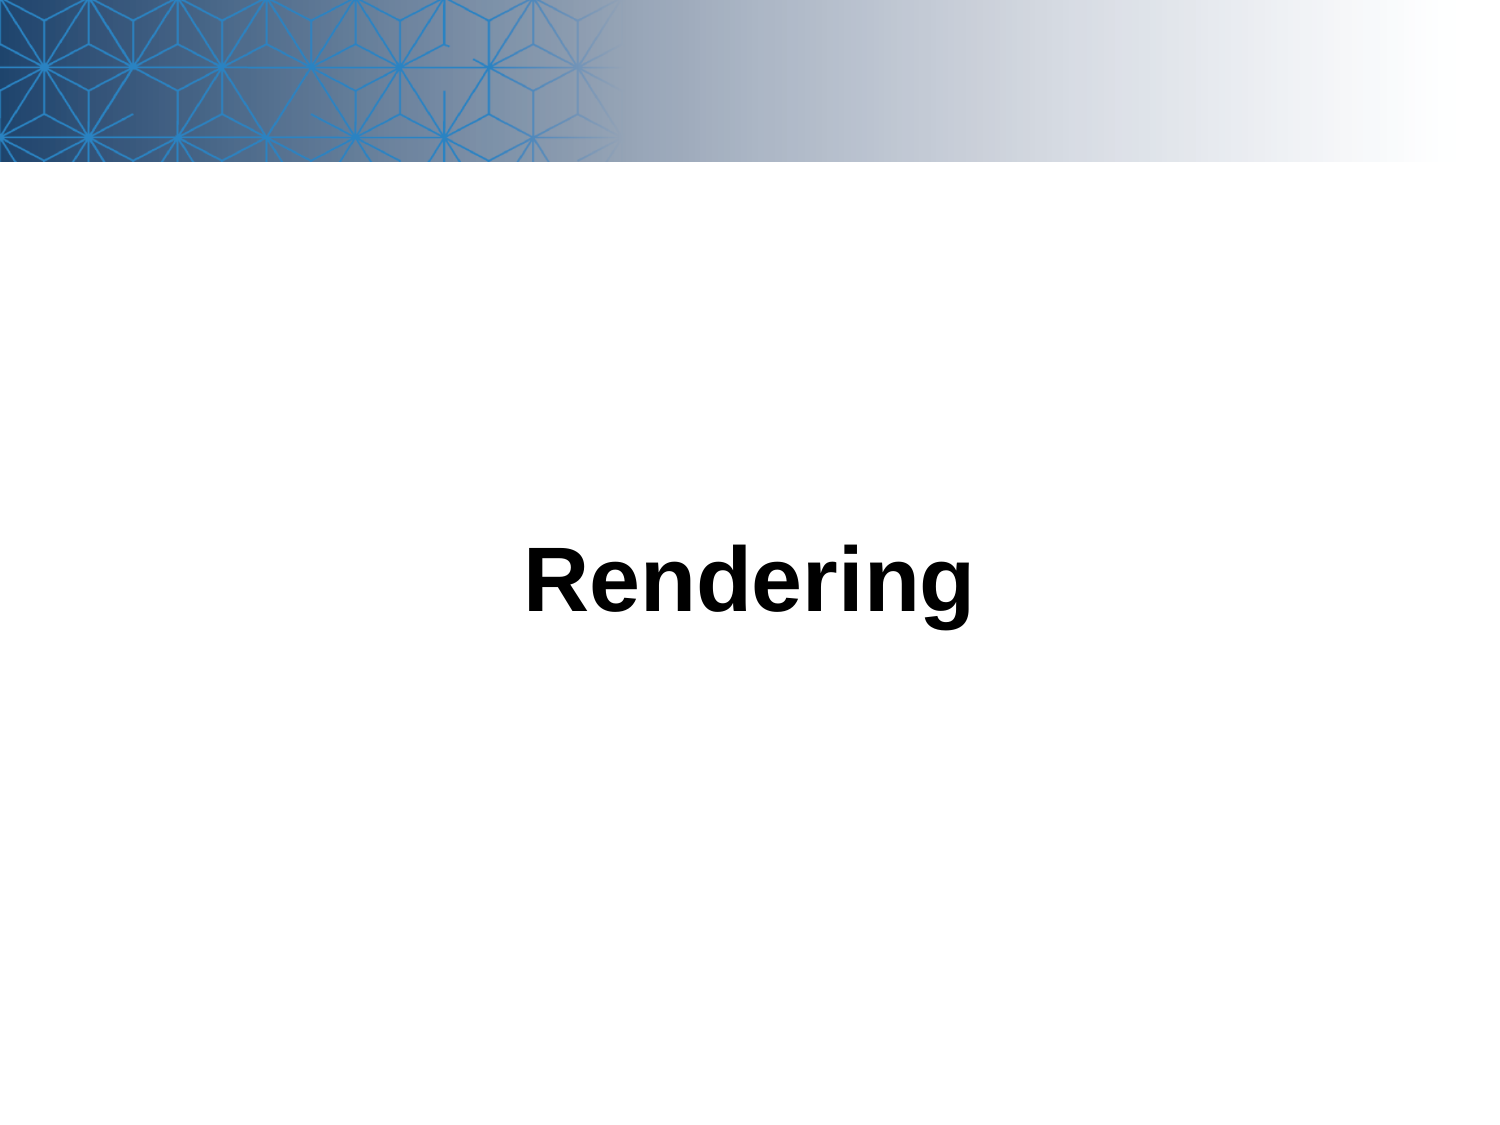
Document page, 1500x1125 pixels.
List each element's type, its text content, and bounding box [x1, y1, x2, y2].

picture [0, 0, 1500, 162]
text_box Rendering [0, 512, 1500, 638]
